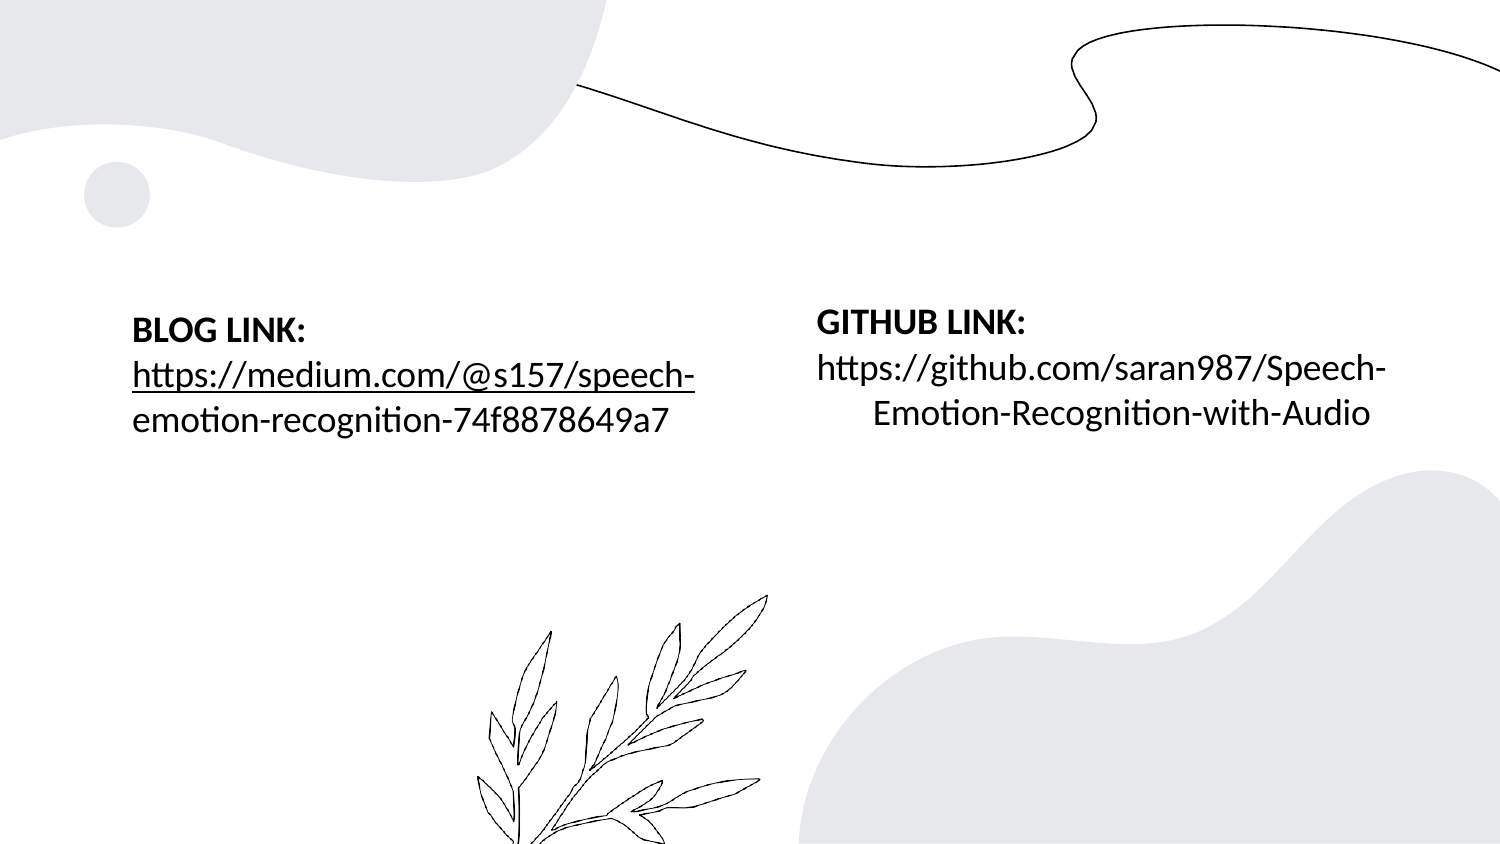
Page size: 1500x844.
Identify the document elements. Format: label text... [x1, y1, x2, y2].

text_box GITHUB LINK: https://github.com/saran987/Speech- Emotion-Recognition-with-Audio [814, 295, 1425, 433]
text_box BLOG LINK: https://medium.com/@s157/speech- emotion-recognition-74f8878649a7 [129, 303, 708, 441]
picture [477, 594, 768, 844]
